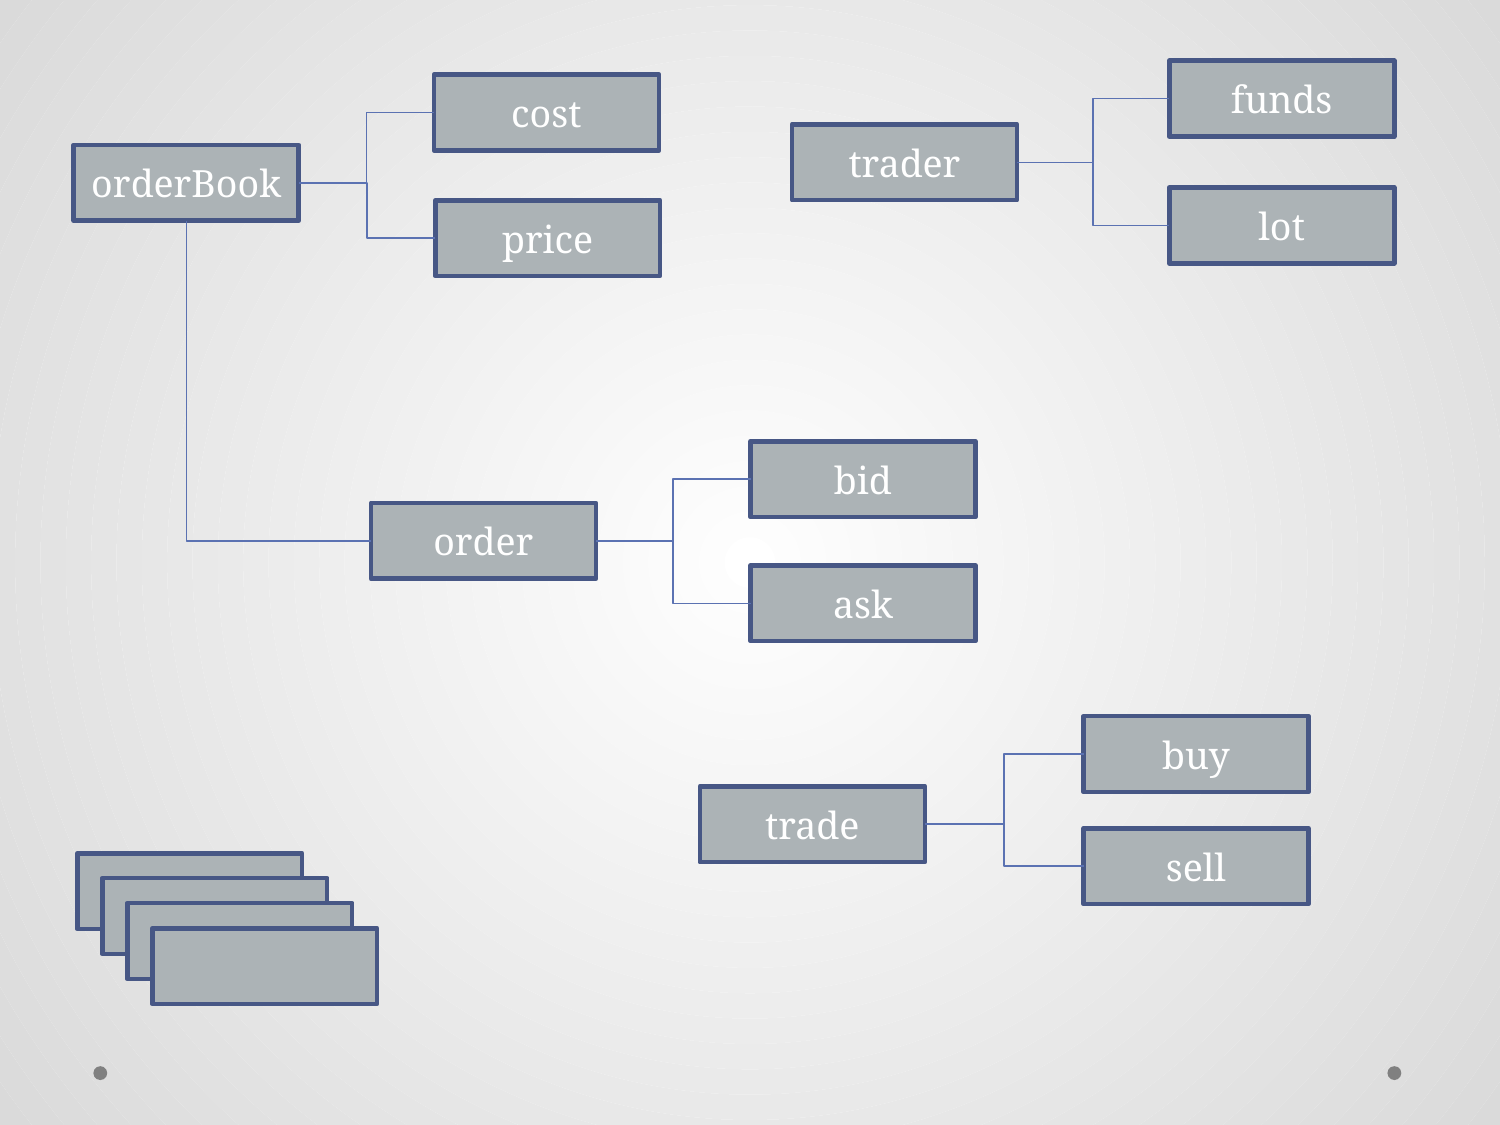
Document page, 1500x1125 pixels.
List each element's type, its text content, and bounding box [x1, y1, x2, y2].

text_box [1016, 98, 1170, 163]
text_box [924, 823, 1084, 867]
text_box [150, 926, 379, 1006]
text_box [595, 478, 751, 540]
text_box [298, 112, 435, 182]
text_box cost [432, 72, 661, 153]
text_box lot [1167, 185, 1397, 266]
text_box order [369, 501, 590, 581]
text_box orderBook [71, 143, 293, 223]
text_box funds [1167, 58, 1397, 139]
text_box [1016, 170, 1170, 226]
text_box trade [698, 784, 919, 864]
text_box bid [748, 439, 978, 519]
text_box trader [790, 122, 1011, 202]
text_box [924, 753, 1084, 823]
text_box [595, 540, 751, 604]
text_box price [433, 198, 662, 278]
text_box ask [748, 563, 978, 643]
text_box sell [1081, 826, 1311, 906]
text_box [75, 851, 304, 931]
text_box [125, 901, 354, 981]
text_box buy [1081, 714, 1311, 794]
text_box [298, 182, 436, 239]
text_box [118, 288, 439, 474]
text_box [100, 876, 329, 956]
